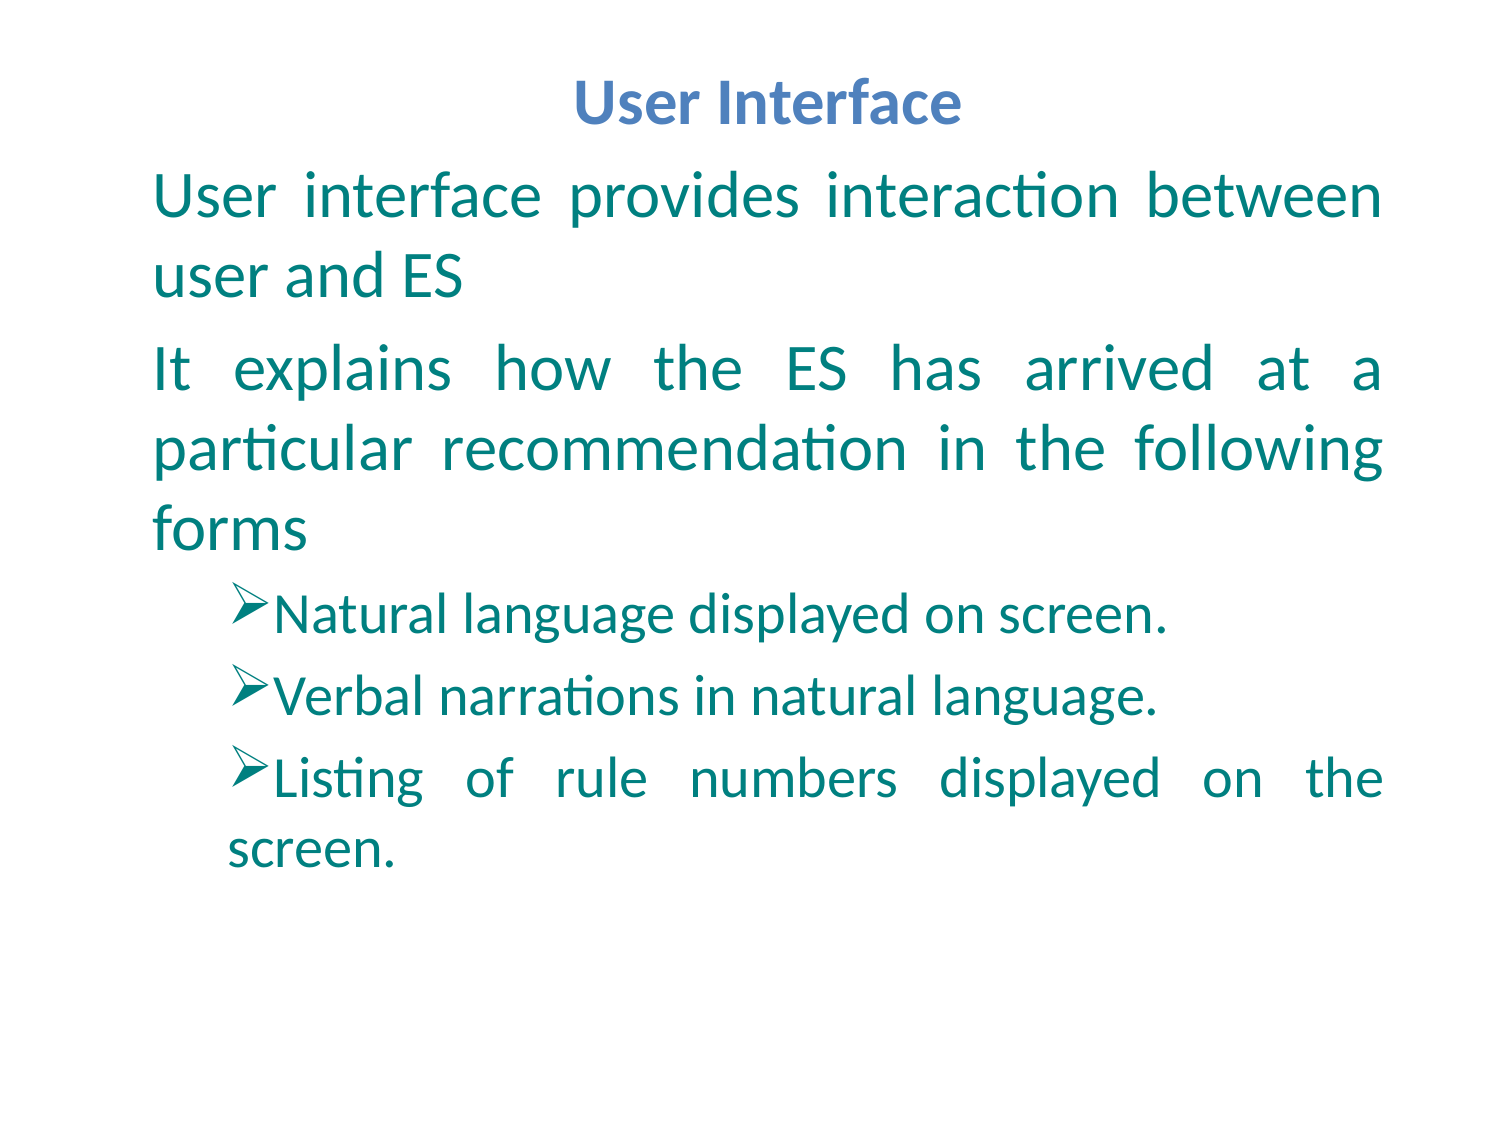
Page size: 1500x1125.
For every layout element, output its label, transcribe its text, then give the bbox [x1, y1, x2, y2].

subtitle User Interface User interface provides interaction between user and ES It explains how the ES has arrived at a particular recommendation in the following forms Natural language displayed on screen. Verbal narrations in natural language. Listing of rule numbers displayed on the screen. [137, 50, 1400, 1088]
